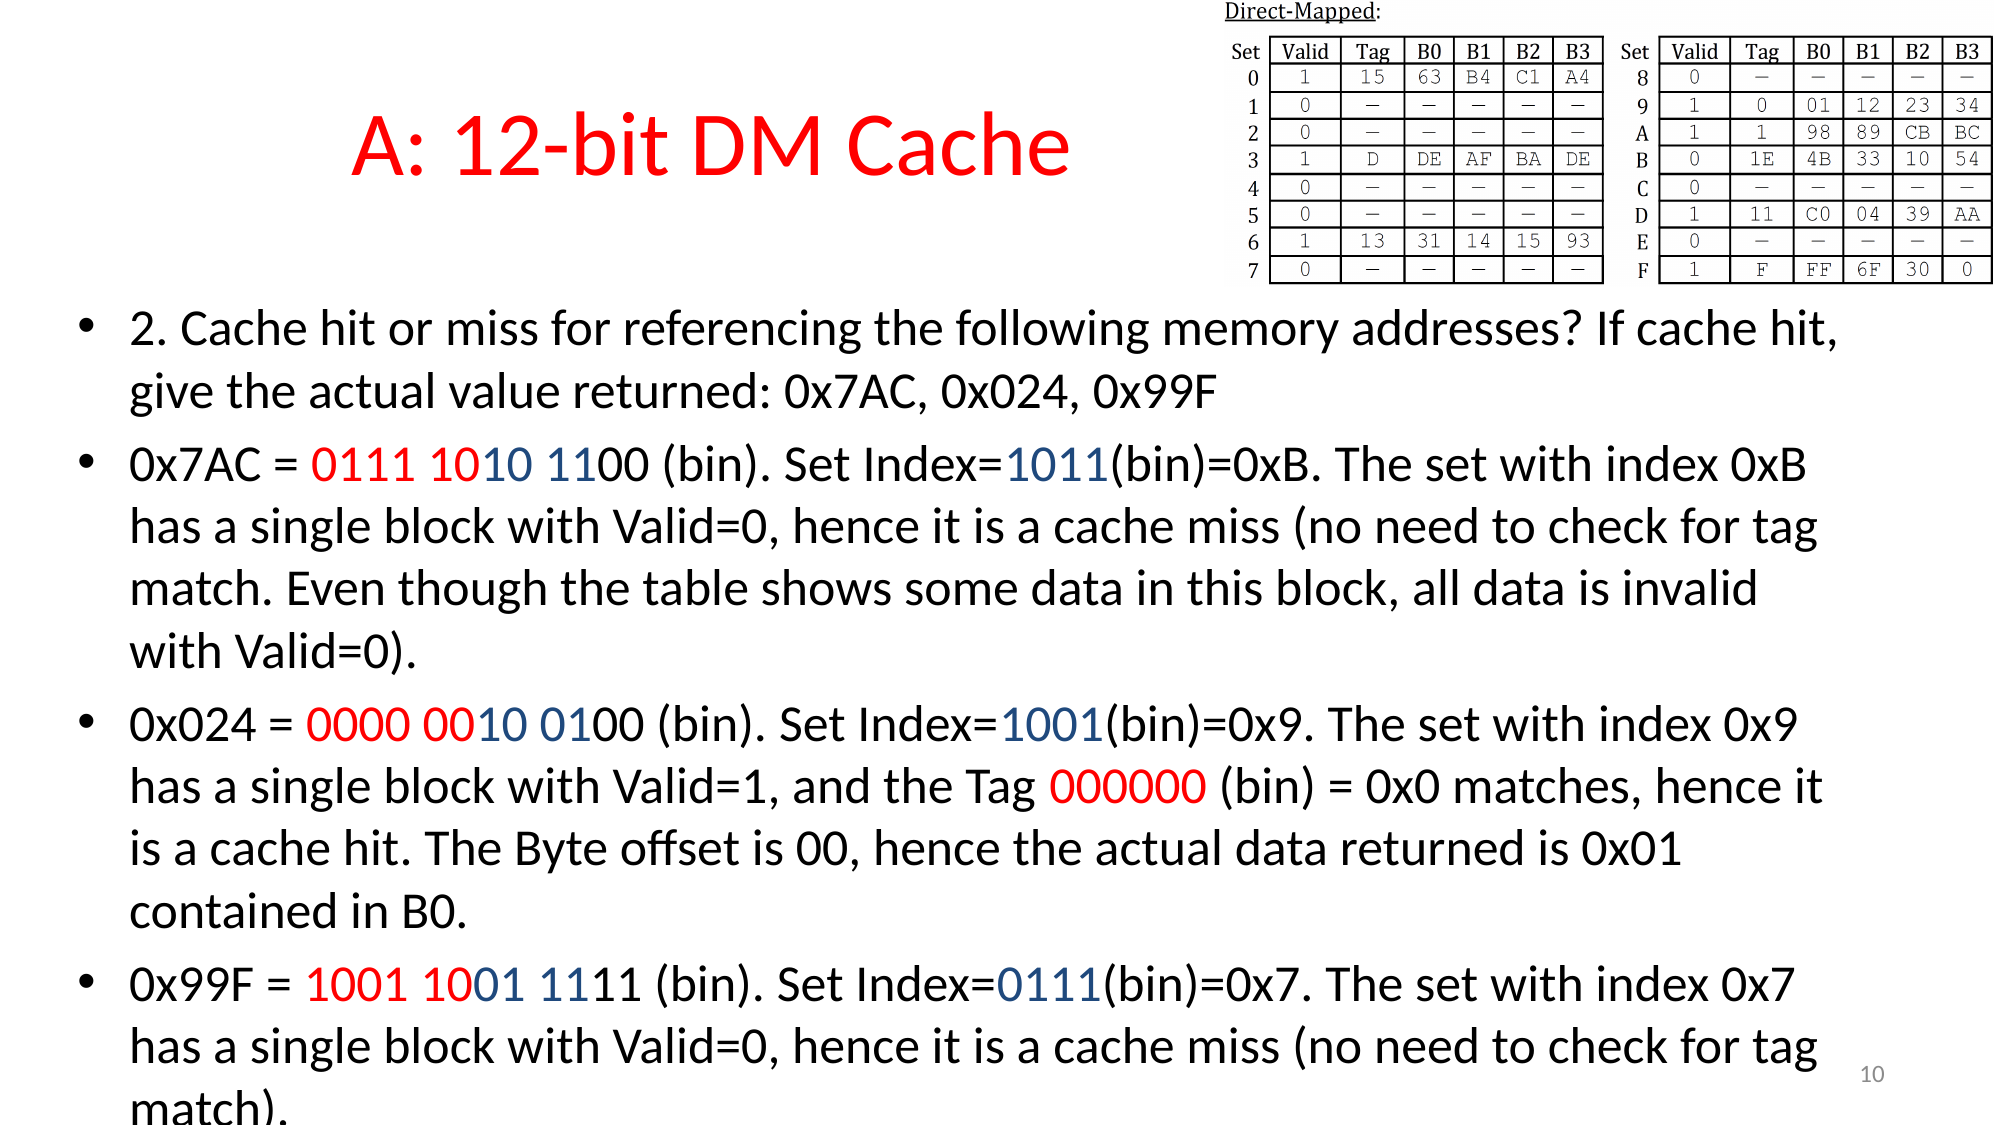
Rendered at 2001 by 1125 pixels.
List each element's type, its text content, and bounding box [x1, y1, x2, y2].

list 2. Cache hit or miss for referencing the following memory addresses? If cache hit, give the actual value returned: 0x7AC, 0x024, 0x99F 0x7AC = 0111 1010 1100 (bin). Set Index=1011(bin)=0xB. The set with index 0xB has a single block with Valid=0, hence it is a cache miss (no need to check for tag match. Even though the table shows some data in this block, all data is invalid with Valid=0). 0x024 = 0000 0010 0100 (bin). Set Index=1001(bin)=0x9. The set with index 0x9 has a single block with Valid=1, and the Tag 000000 (bin) = 0x0 matches, hence it is a cache hit. The Byte offset is 00, hence the actual data returned is 0x01 contained in B0. 0x99F = 1001 1001 1111 (bin). Set Index=0111(bin)=0x7. The set with index 0x7 has a single block with Valid=0, hence it is a cache miss (no need to check for tag match). [62, 286, 1863, 1125]
title A: 12-bit DM Cache [0, 45, 1219, 233]
picture [1224, 0, 1995, 287]
slide_number 10 [1863, 1042, 1900, 1103]
